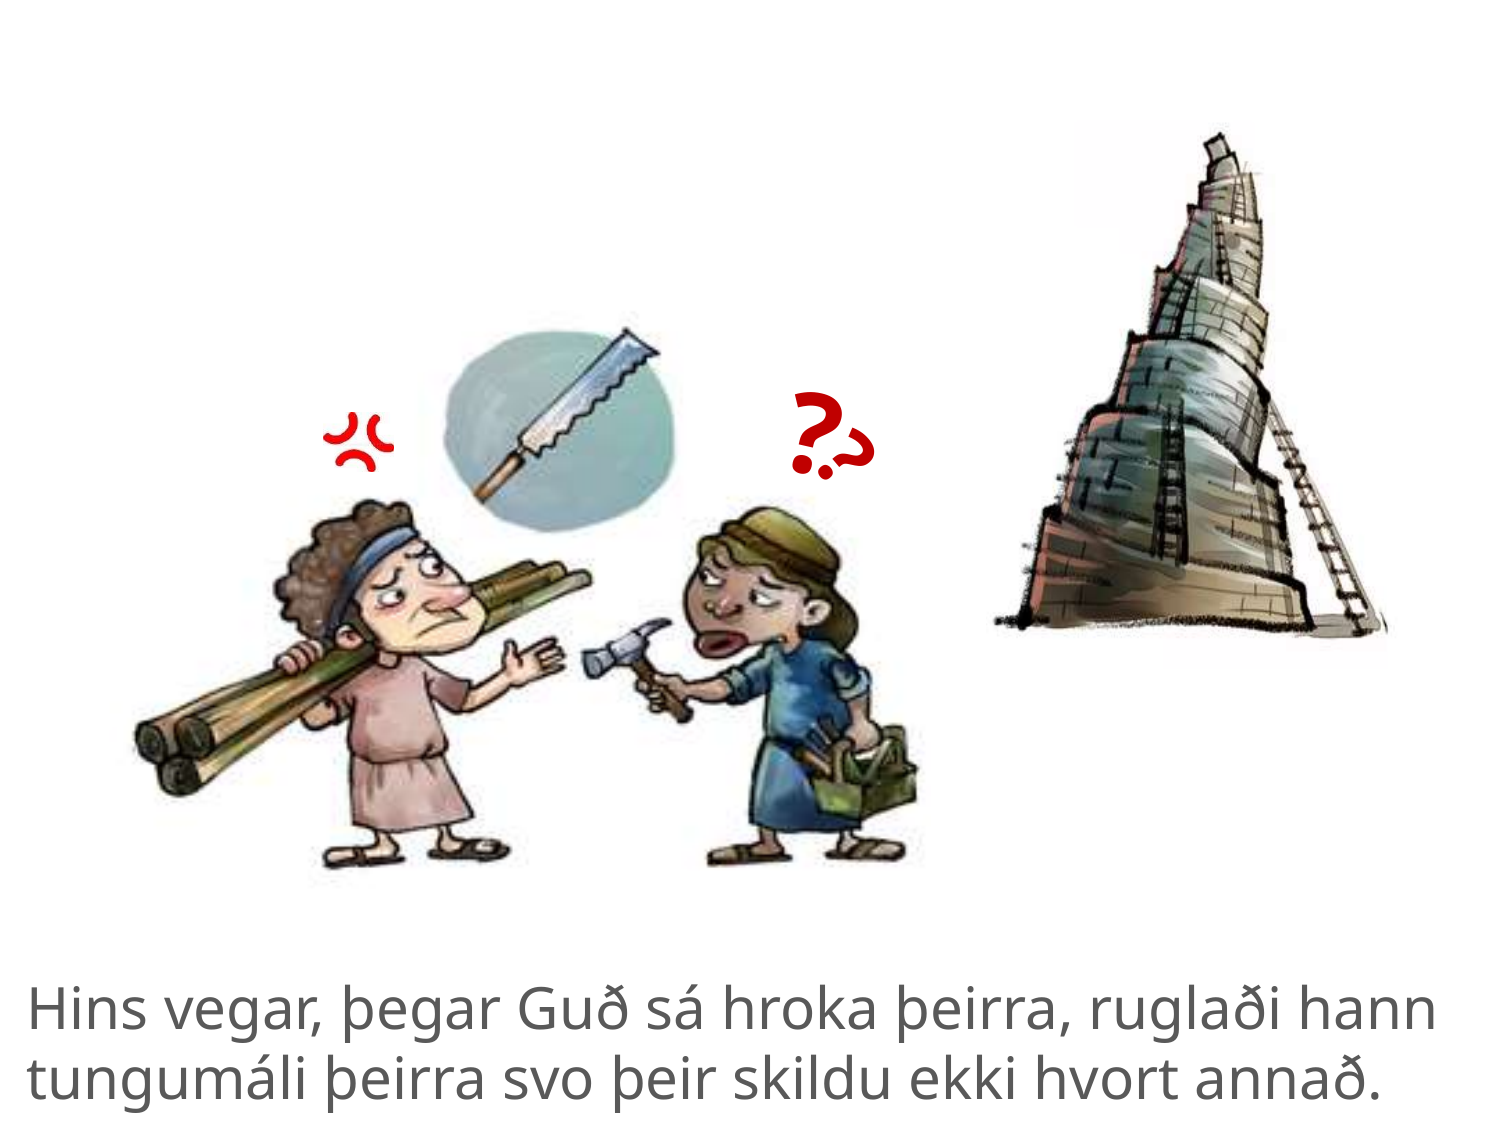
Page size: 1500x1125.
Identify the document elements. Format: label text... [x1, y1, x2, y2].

picture [29, 77, 963, 953]
text_box Hins vegar, þegar Guð sá hroka þeirra, ruglaði hann tungumáli þeirra svo þeir skildu ekki hvort annað. [11, 964, 1498, 1119]
picture [985, 66, 1424, 670]
